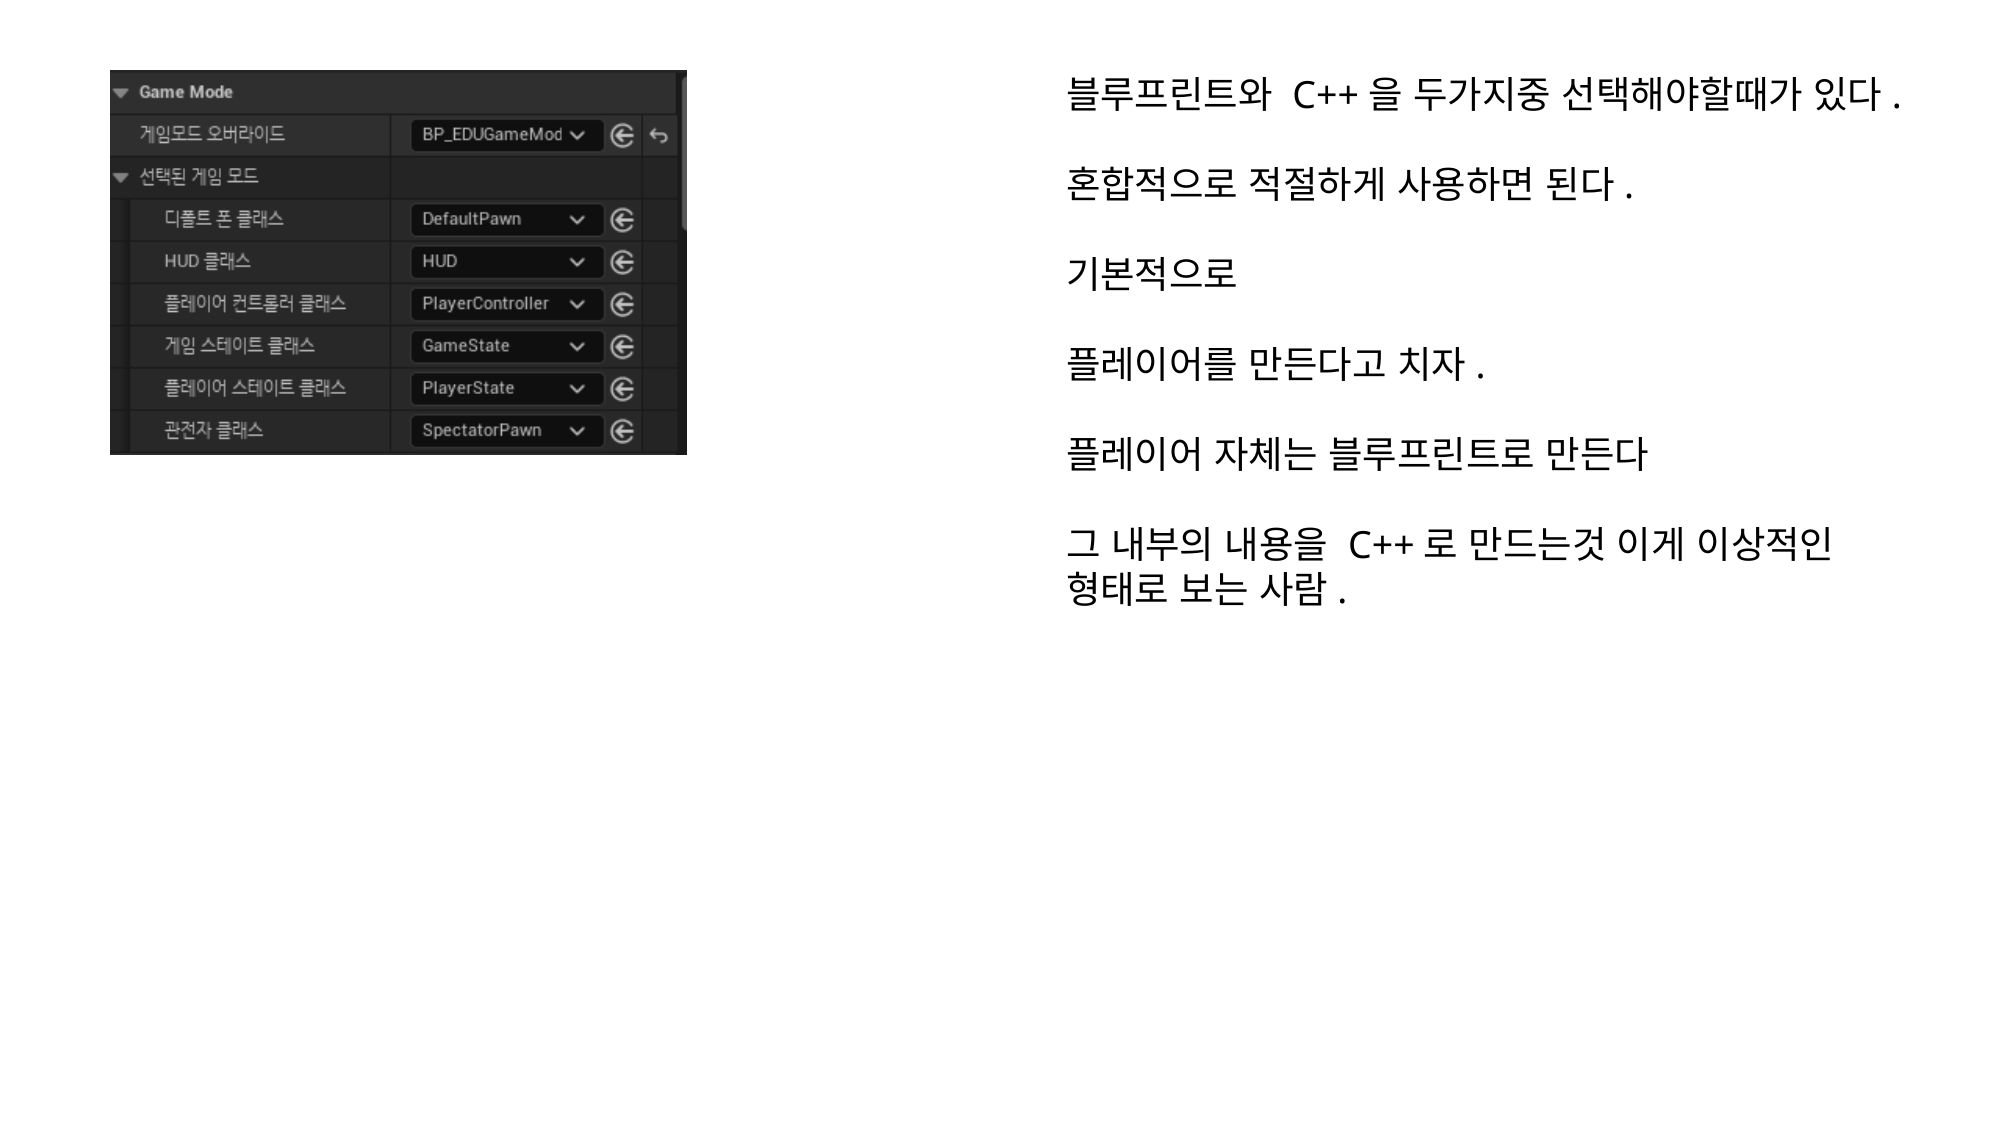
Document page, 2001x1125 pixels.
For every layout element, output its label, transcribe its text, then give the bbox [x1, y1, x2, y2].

picture [110, 70, 687, 455]
text_box 블루프린트와 C++을 두가지중 선택해야할때가 있다. 혼합적으로 적절하게 사용하면 된다. 기본적으로 플레이어를 만든다고 치자. 플레이어 자체는 블루프린트로 만든다 그 내부의 내용을 C++로 만드는것 이게 이상적인 형태로 보는 사람. [1051, 63, 1910, 619]
